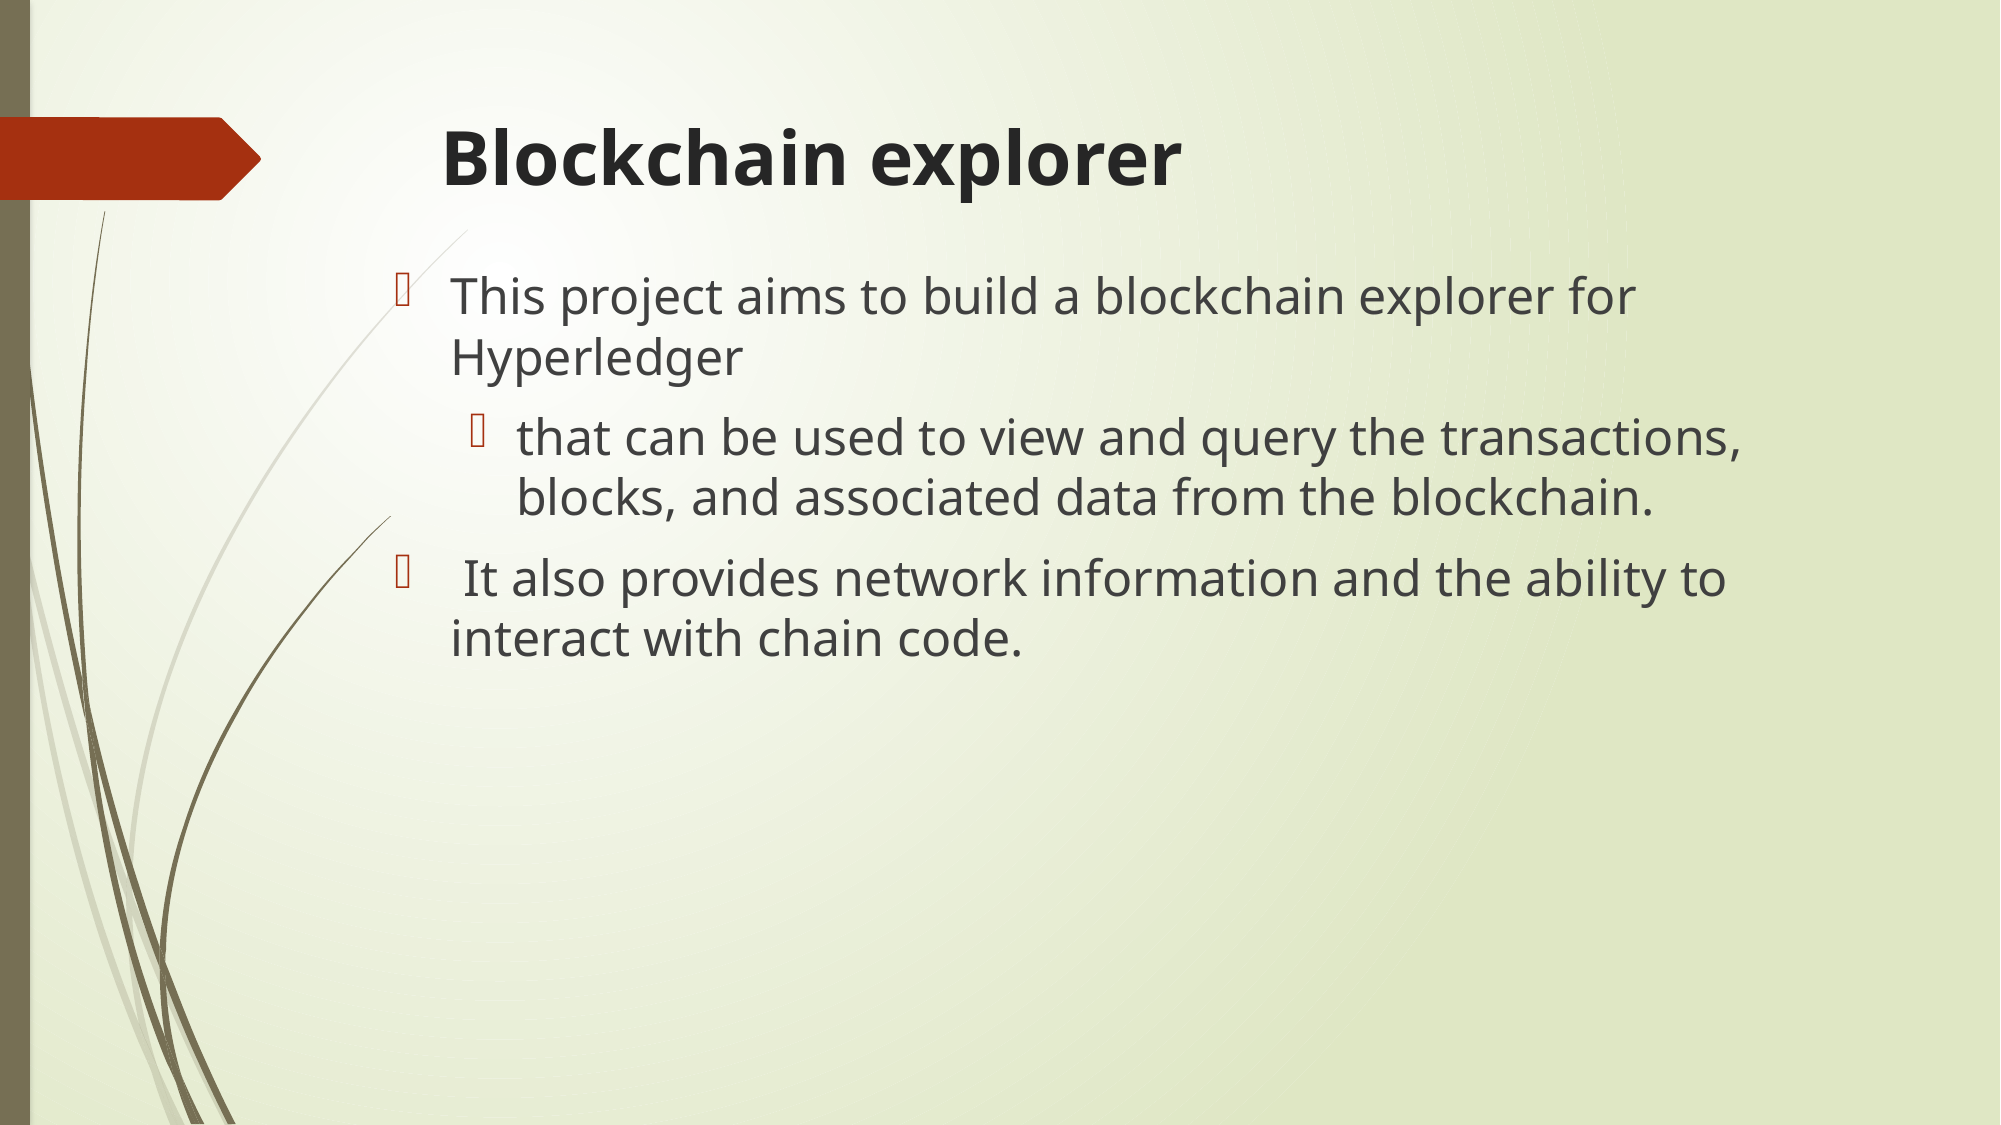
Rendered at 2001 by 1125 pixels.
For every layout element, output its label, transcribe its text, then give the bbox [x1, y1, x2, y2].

title Blockchain explorer [425, 102, 1888, 313]
list This project aims to build a blockchain explorer for Hyperledger that can be used to view and query the transactions, blocks, and associated data from the blockchain. It also provides network information and the ability to interact with chain code. [379, 257, 1842, 878]
